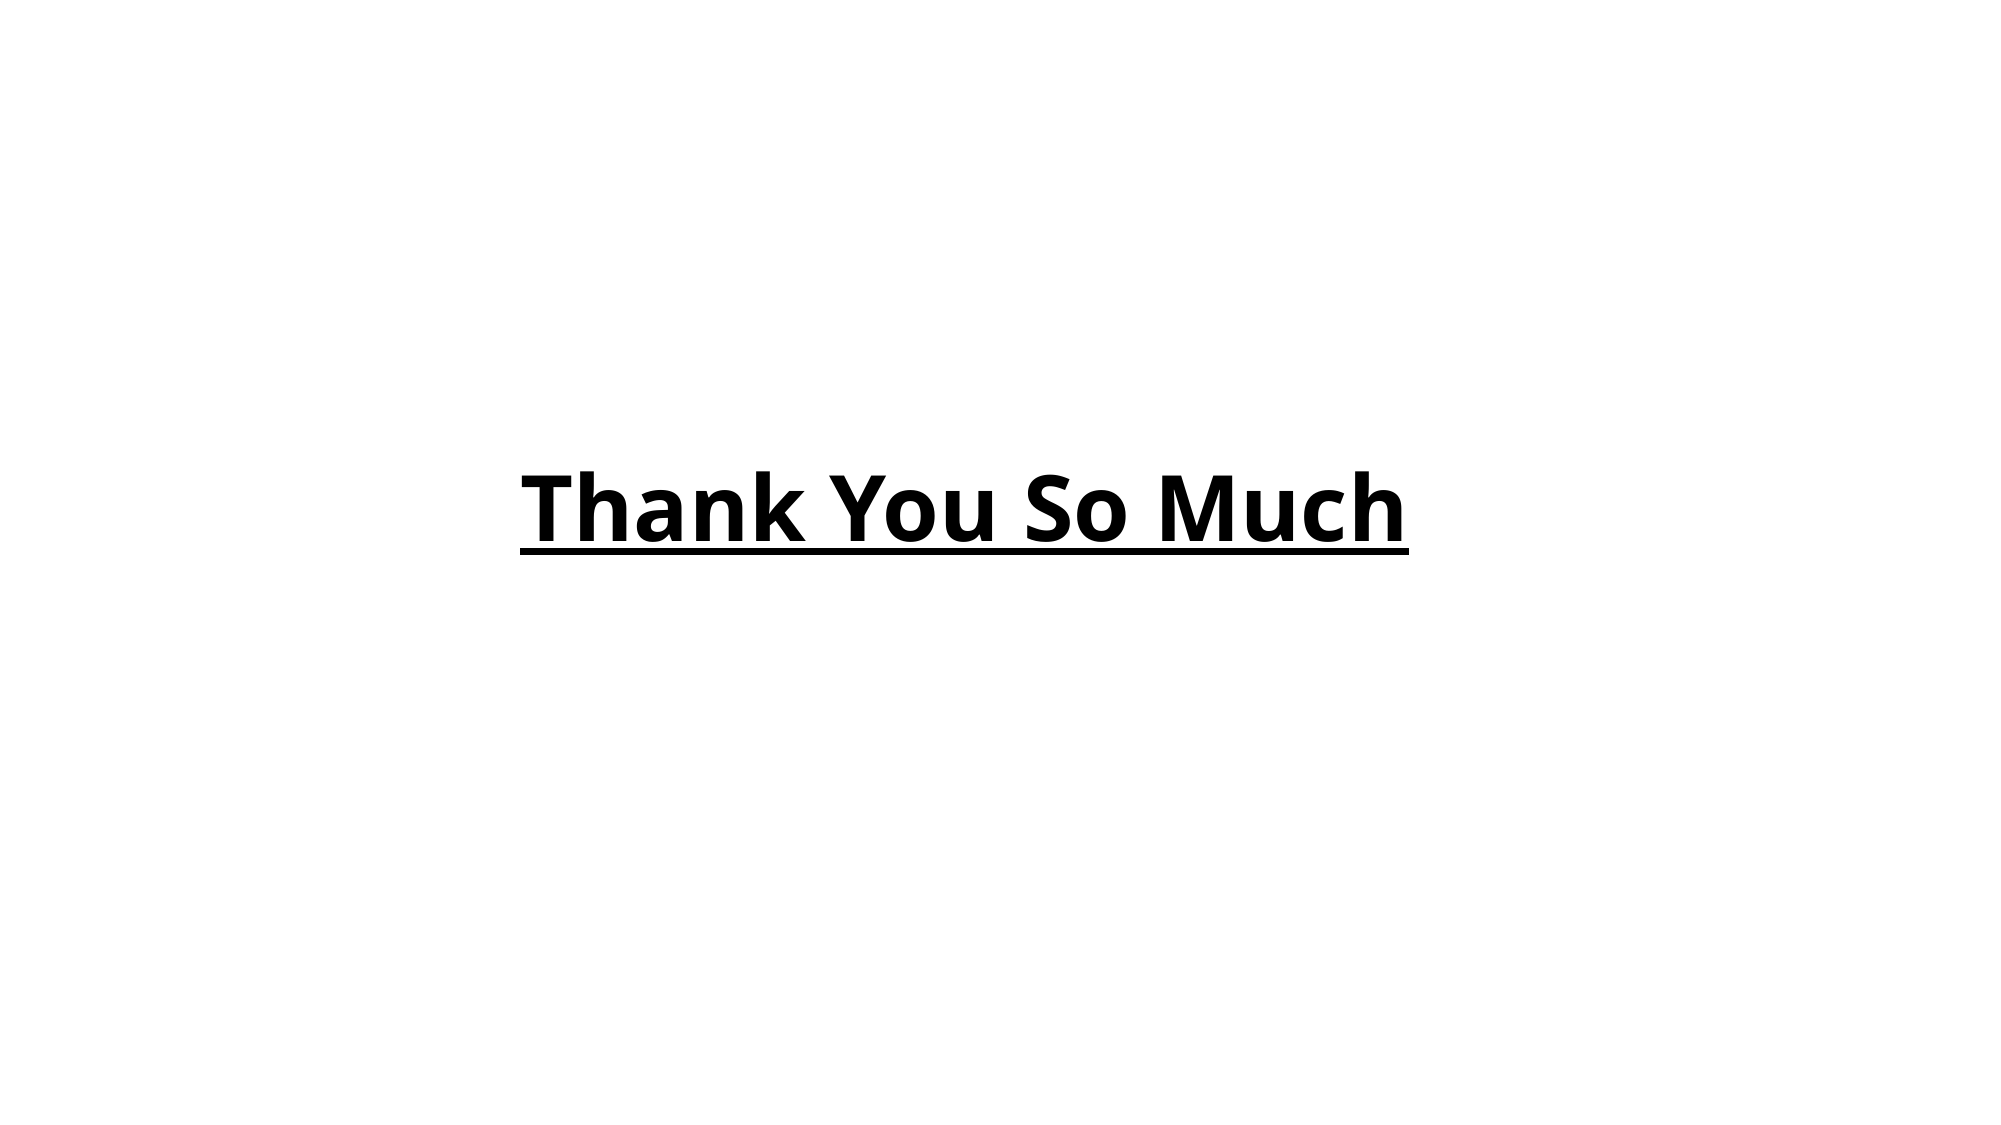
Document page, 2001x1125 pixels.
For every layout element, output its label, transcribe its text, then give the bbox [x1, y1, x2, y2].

title Thank You So Much [102, 402, 1828, 621]
